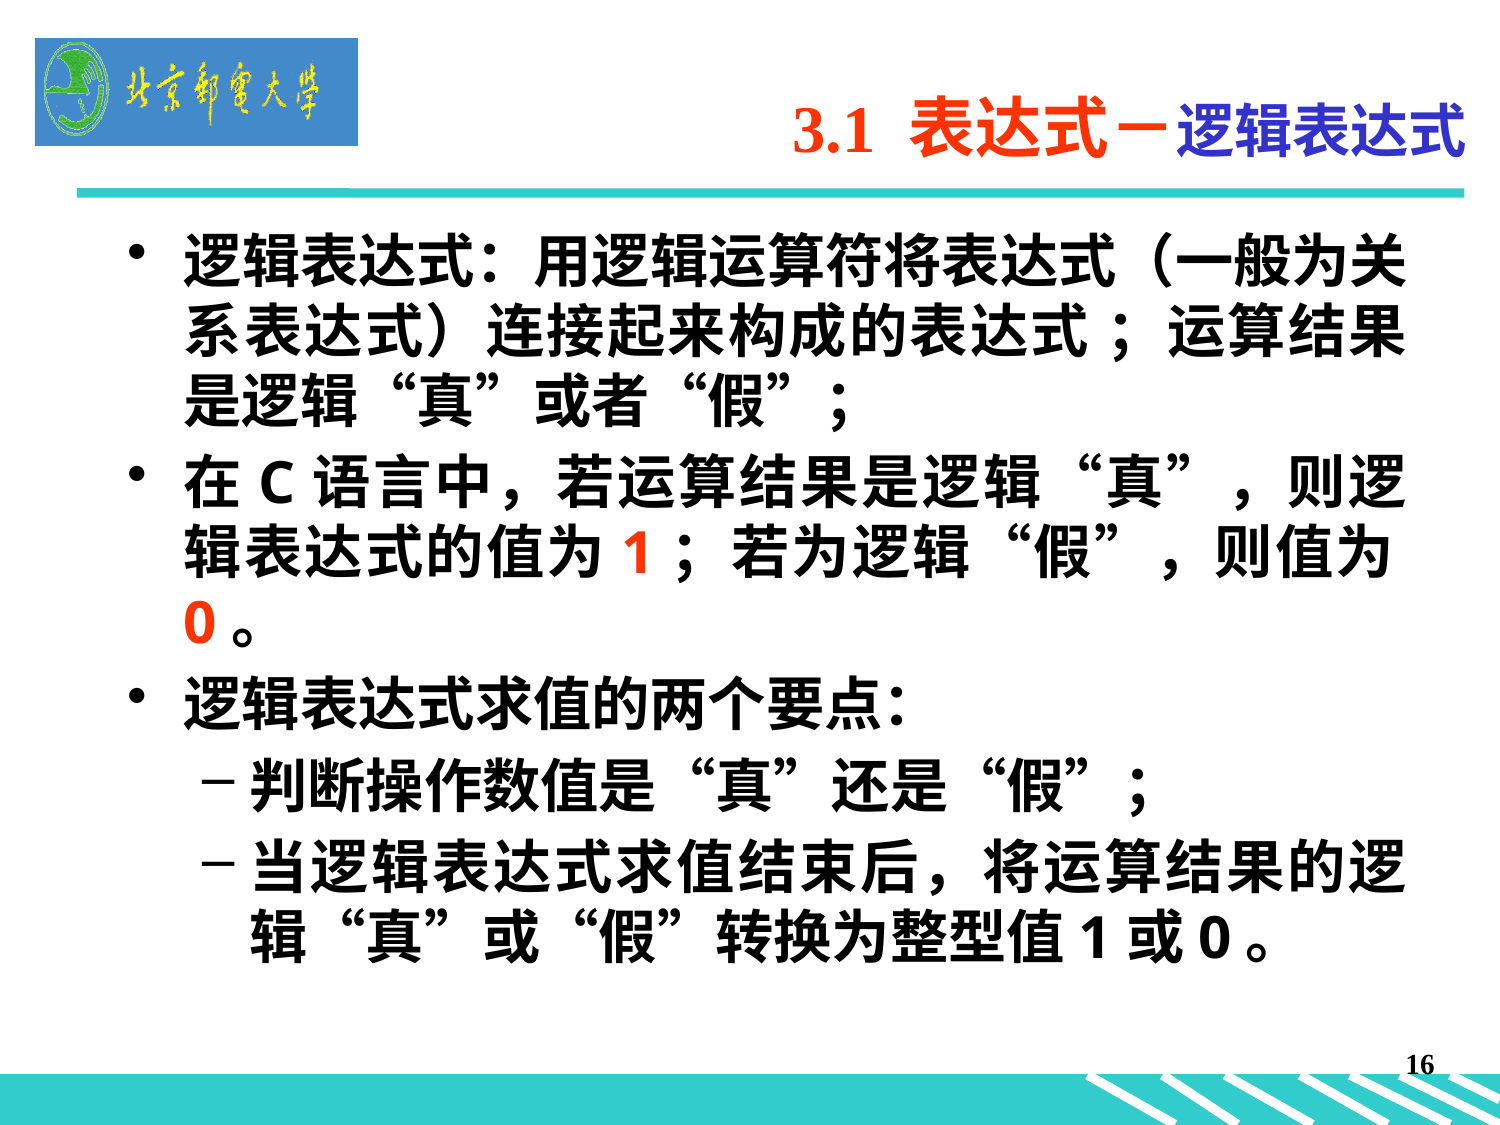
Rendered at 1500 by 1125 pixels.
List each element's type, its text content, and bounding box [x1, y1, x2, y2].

list 逻辑表达式：用逻辑运算符将表达式（一般为关系表达式）连接起来构成的表达式 ；运算结果是逻辑“真”或者“假”； 在C语言中，若运算结果是逻辑“真”，则逻辑表达式的值为1；若为逻辑“假”，则值为0。 逻辑表达式求值的两个要点： 判断操作数值是“真”还是“假”； 当逻辑表达式求值结束后，将运算结果的逻辑“真”或“假”转换为整型值1或0。 [112, 216, 1424, 974]
title 3.1 表达式－逻辑表达式 [207, 66, 1483, 185]
slide_number 16 [1137, 1037, 1451, 1113]
picture [34, 37, 358, 146]
